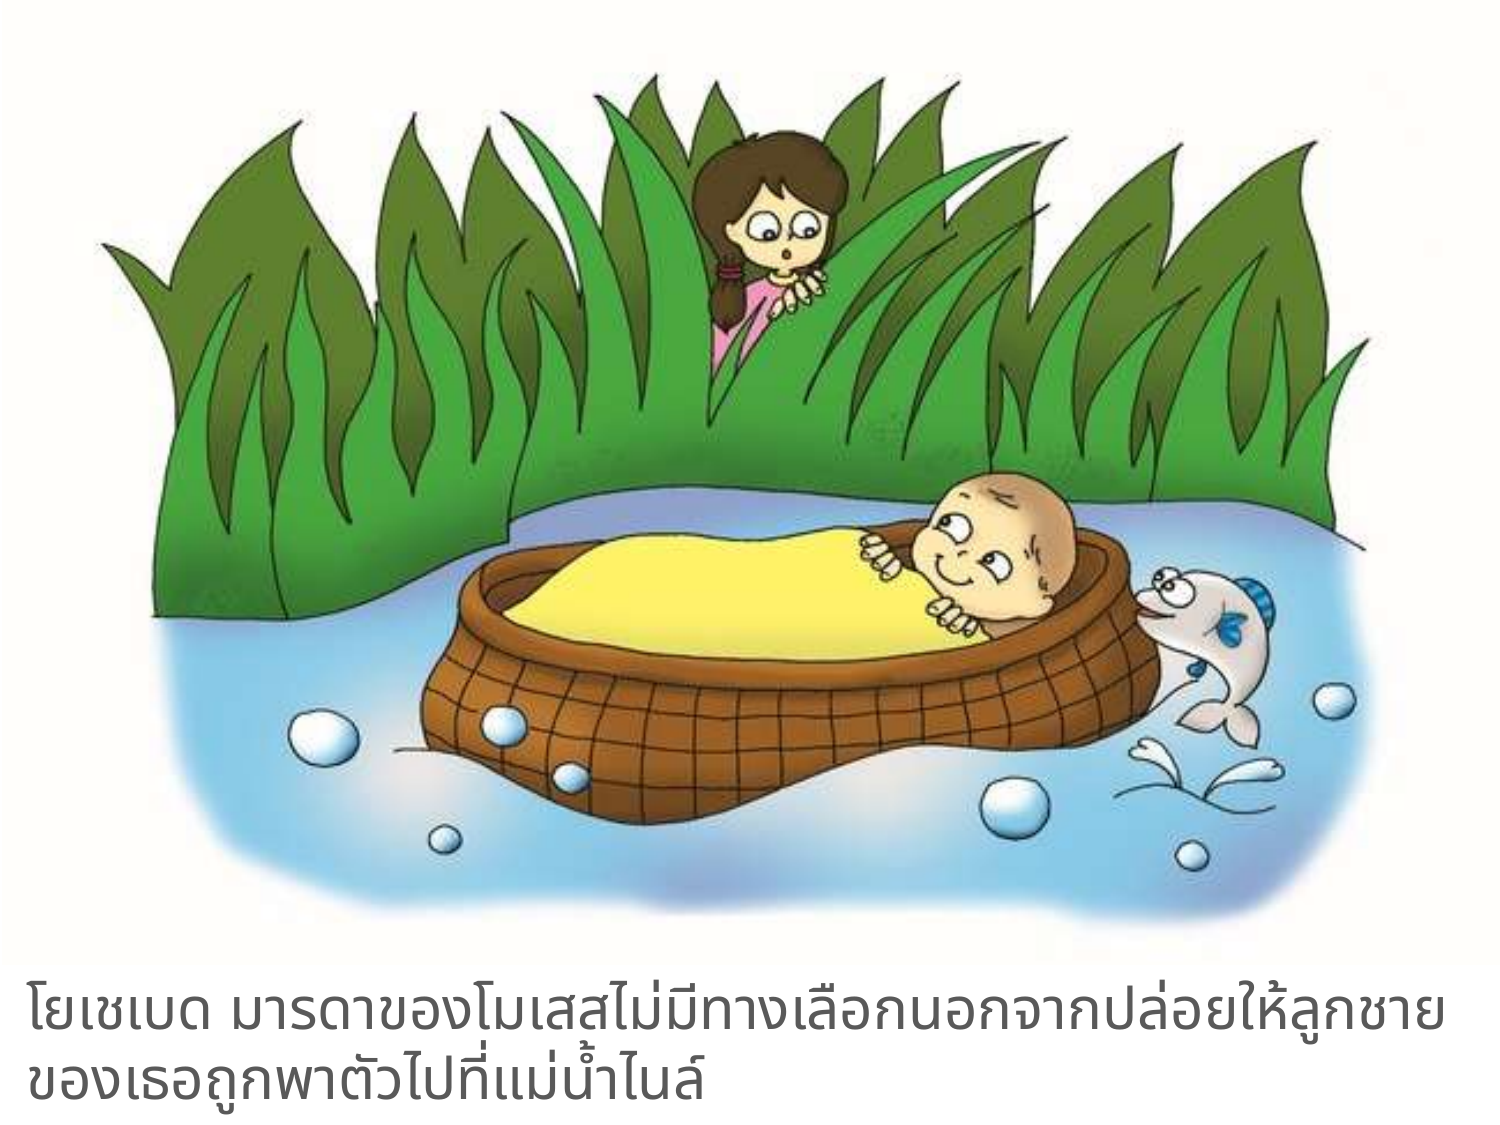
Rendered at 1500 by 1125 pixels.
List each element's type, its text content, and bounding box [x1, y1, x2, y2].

picture [1, 0, 1500, 965]
text_box โยเชเบด มารดาของโมเสสไม่มีทางเลือกนอกจากปล่อยให้ลูกชายของเธอถูกพาตัวไปที่แม่น้ำไนล์ [11, 972, 1483, 1119]
